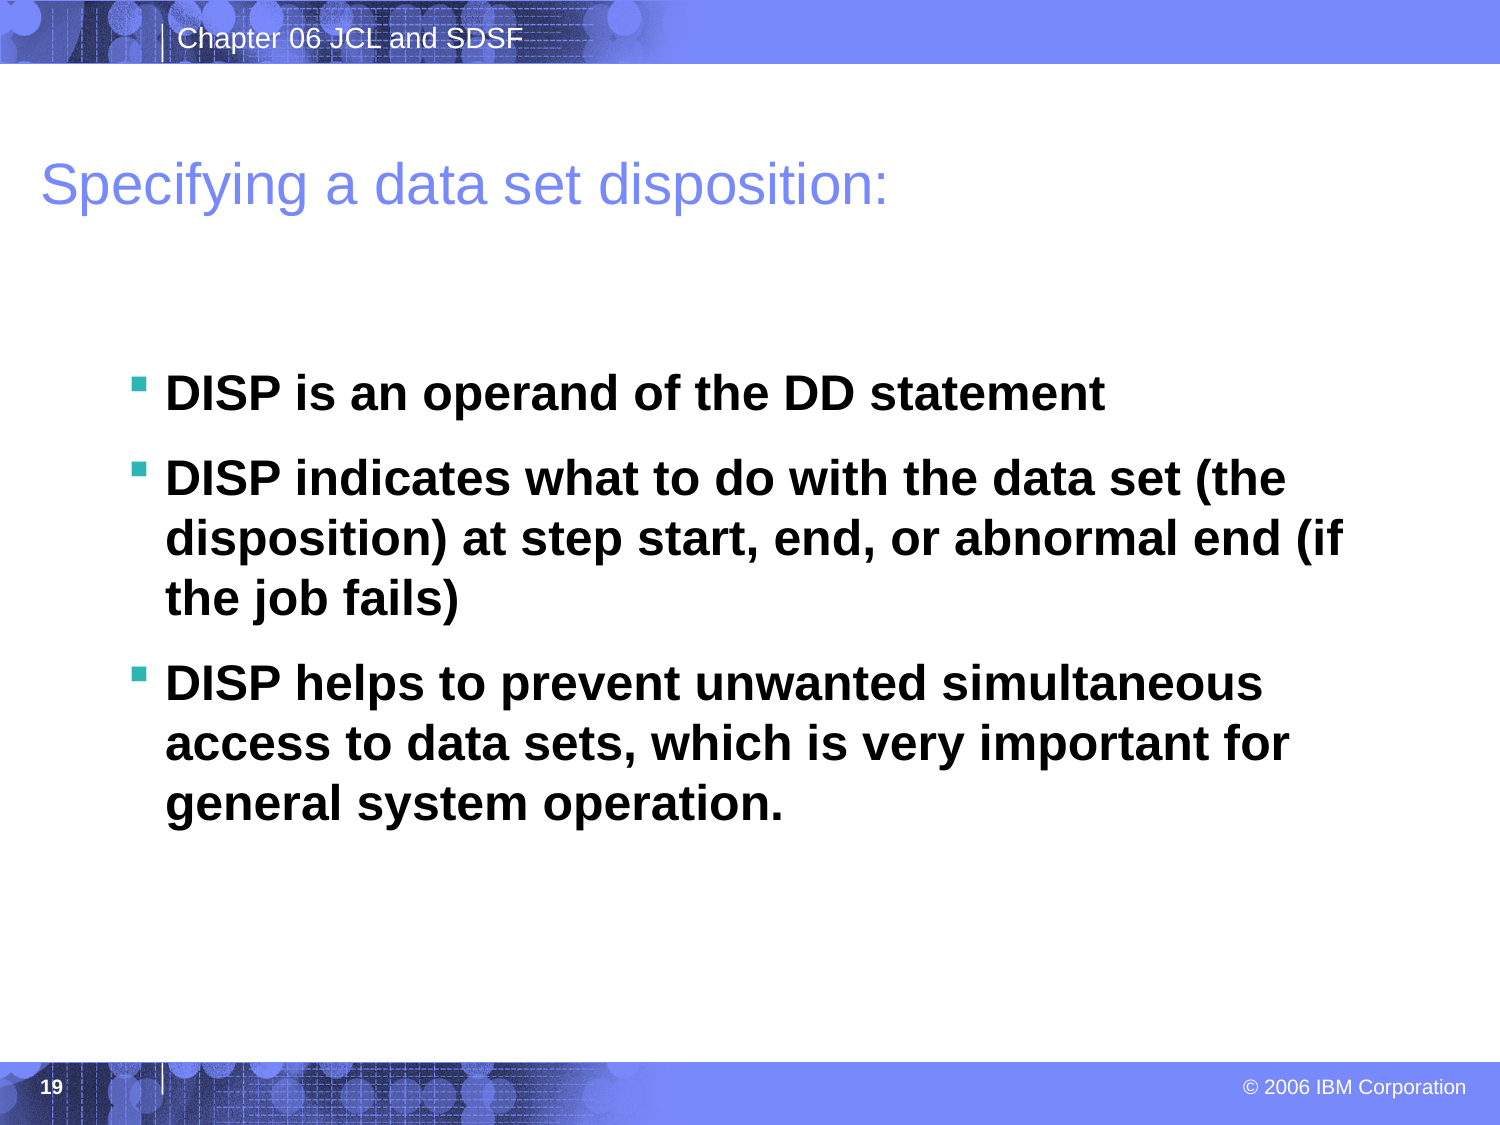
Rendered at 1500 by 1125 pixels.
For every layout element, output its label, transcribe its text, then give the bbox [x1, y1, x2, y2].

title Specifying a data set disposition: [25, 142, 1378, 225]
picture [1, 1, 1500, 63]
slide_number 19 [25, 1066, 191, 1120]
picture [0, 1063, 1500, 1125]
list DISP is an operand of the DD statement DISP indicates what to do with the data set (the disposition) at step start, end, or abnormal end (if the job fails) DISP helps to prevent unwanted simultaneous access to data sets, which is very important for general system operation. [112, 353, 1388, 932]
